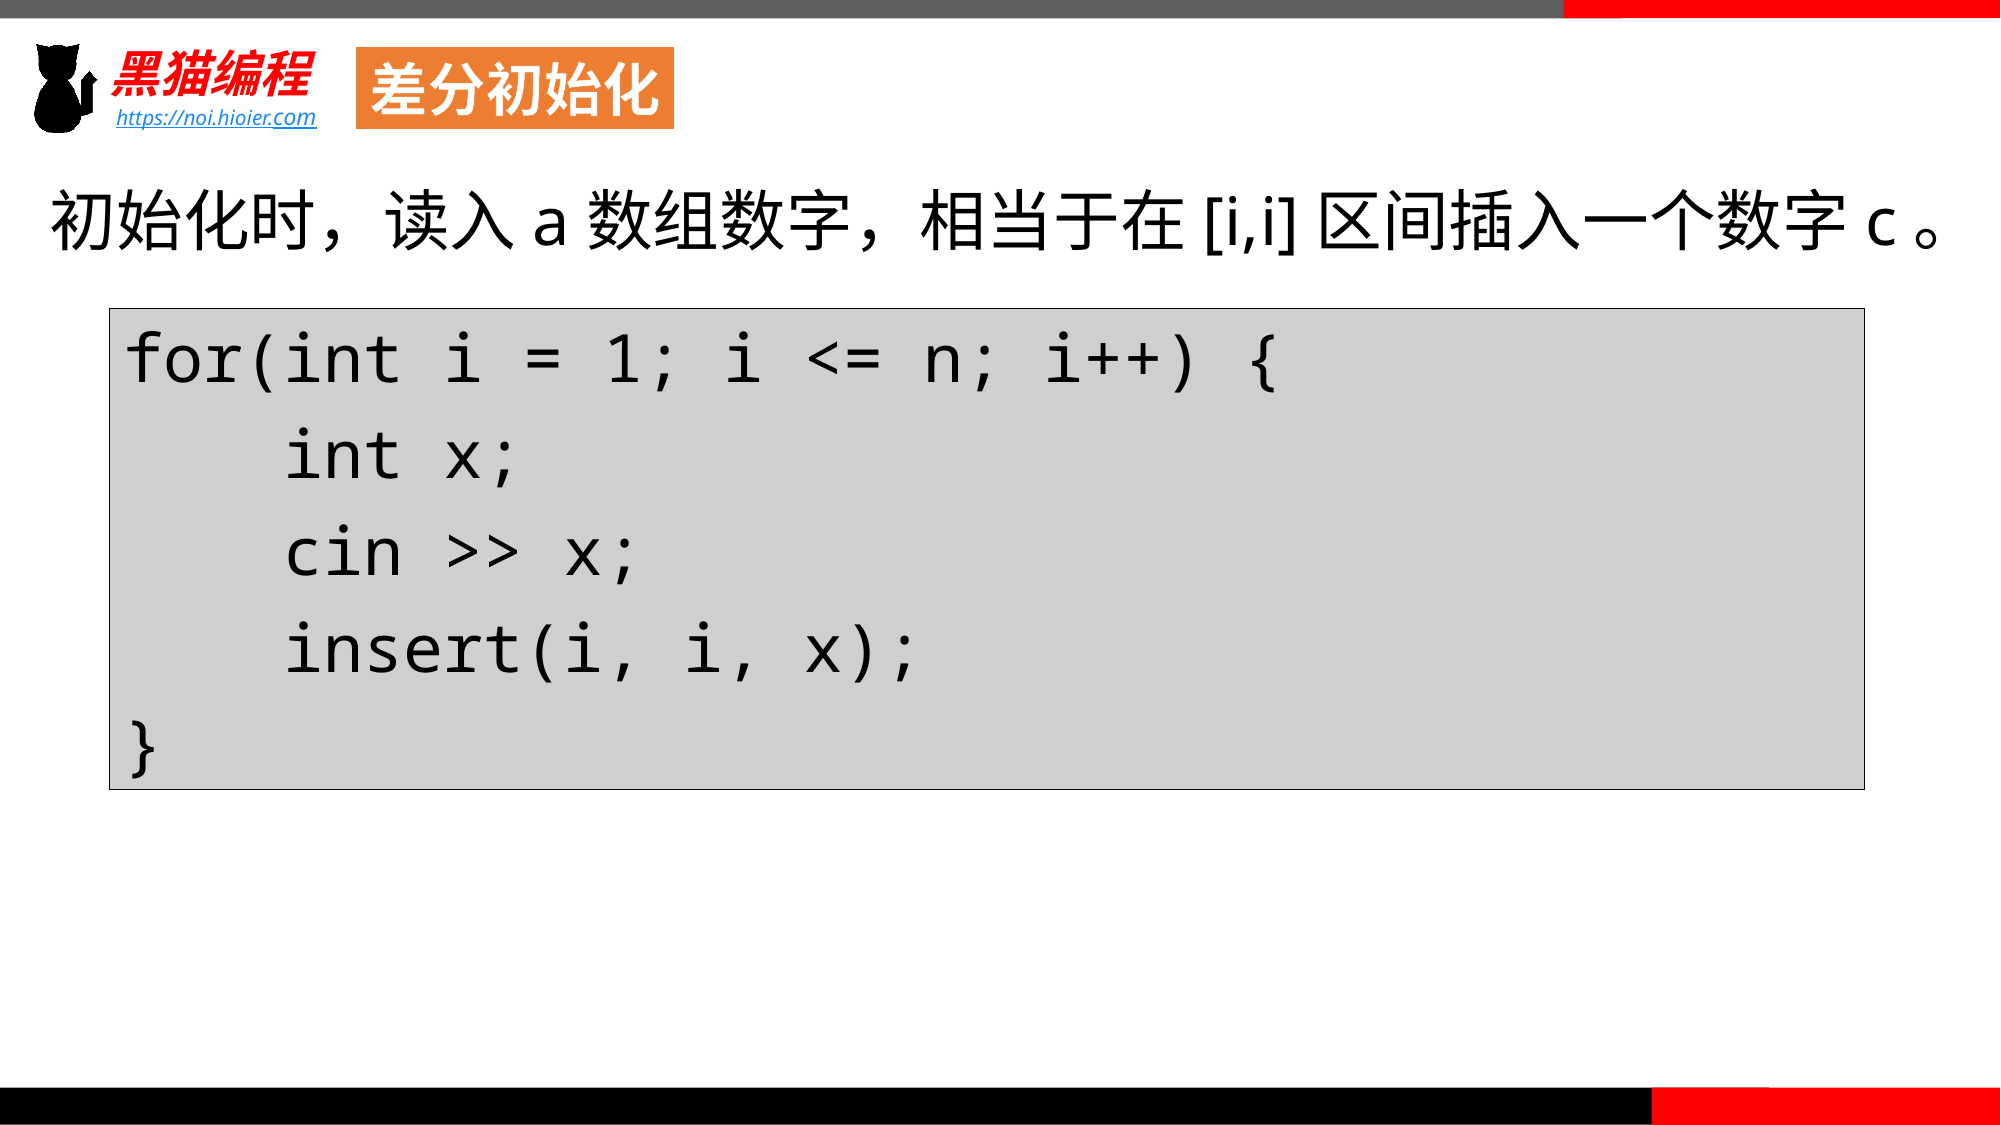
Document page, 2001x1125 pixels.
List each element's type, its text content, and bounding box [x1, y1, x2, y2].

picture [21, 44, 110, 133]
text_box for(int i = 1; i <= n; i++) { int x; cin >> x; insert(i, i, x); } [109, 308, 1865, 790]
text_box 差分初始化 [353, 44, 677, 132]
text_box 初始化时，读入a数组数字，相当于在[i,i]区间插入一个数字c。 [34, 171, 1995, 267]
